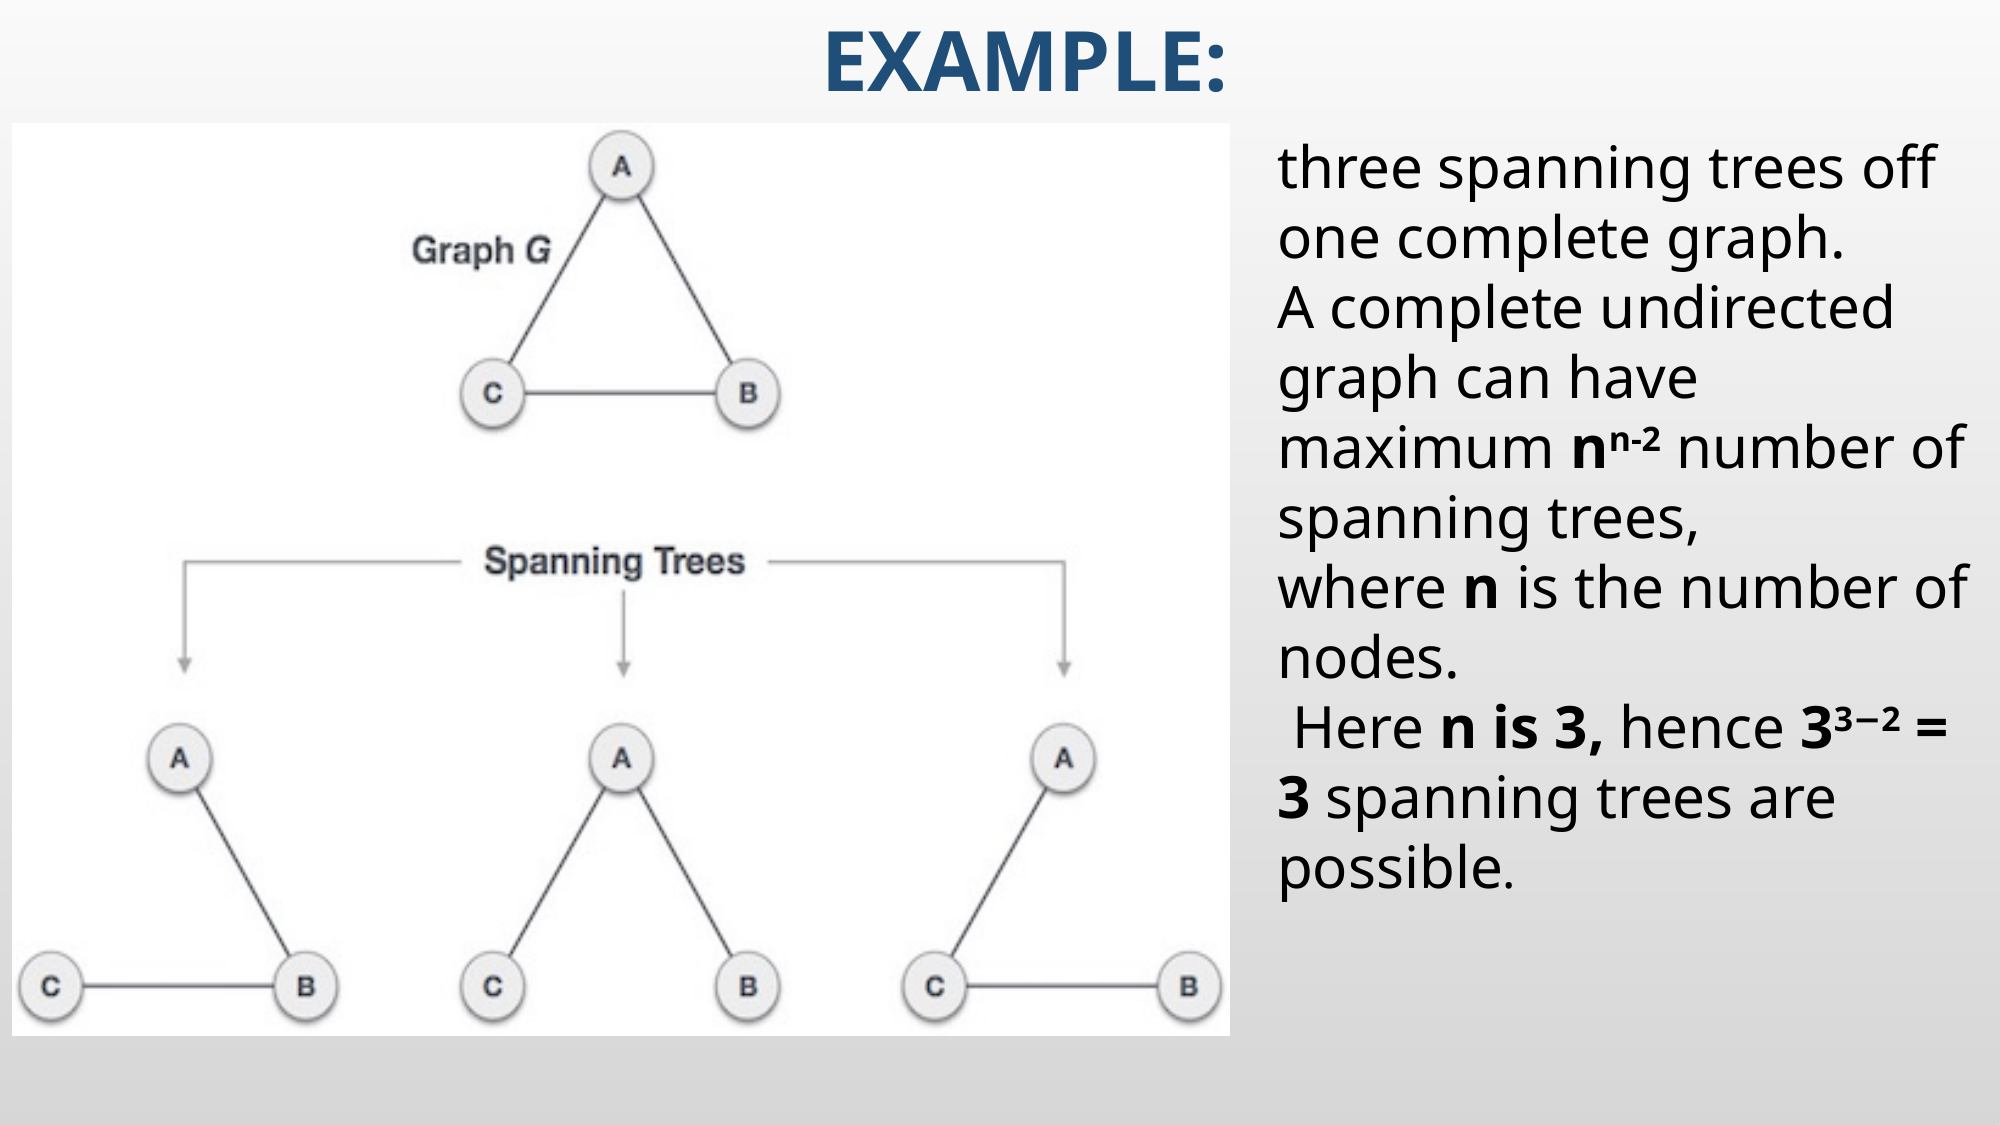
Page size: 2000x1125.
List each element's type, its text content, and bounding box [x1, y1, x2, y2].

list three spanning trees off one complete graph. A complete undirected graph can have maximum nn-2 number of spanning trees, where n is the number of nodes. Here n is 3, hence 33−2 = 3 spanning trees are possible. [1262, 123, 1988, 1013]
title Example: [62, 0, 1988, 118]
picture [12, 122, 1230, 1036]
